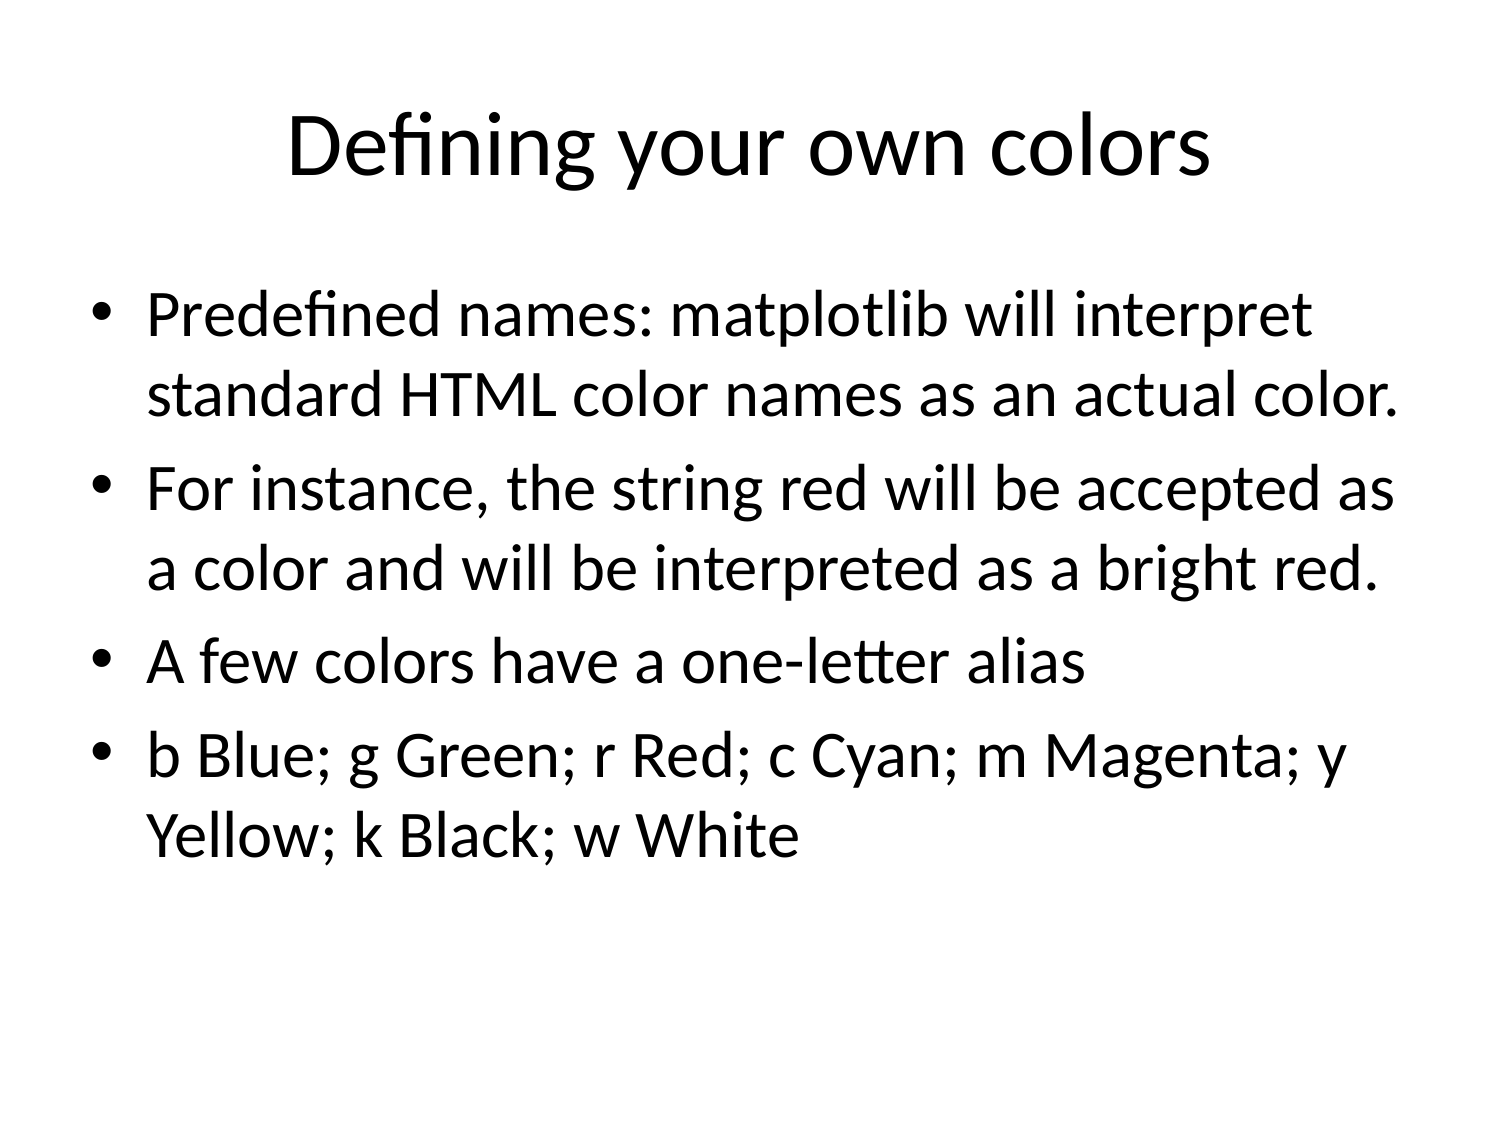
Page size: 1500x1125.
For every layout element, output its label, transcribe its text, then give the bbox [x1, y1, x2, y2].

title Defining your own colors [75, 45, 1425, 233]
list Predefined names: matplotlib will interpret standard HTML color names as an actual color. For instance, the string red will be accepted as a color and will be interpreted as a bright red. A few colors have a one-letter alias b Blue; g Green; r Red; c Cyan; m Magenta; y Yellow; k Black; w White [75, 262, 1425, 1005]
